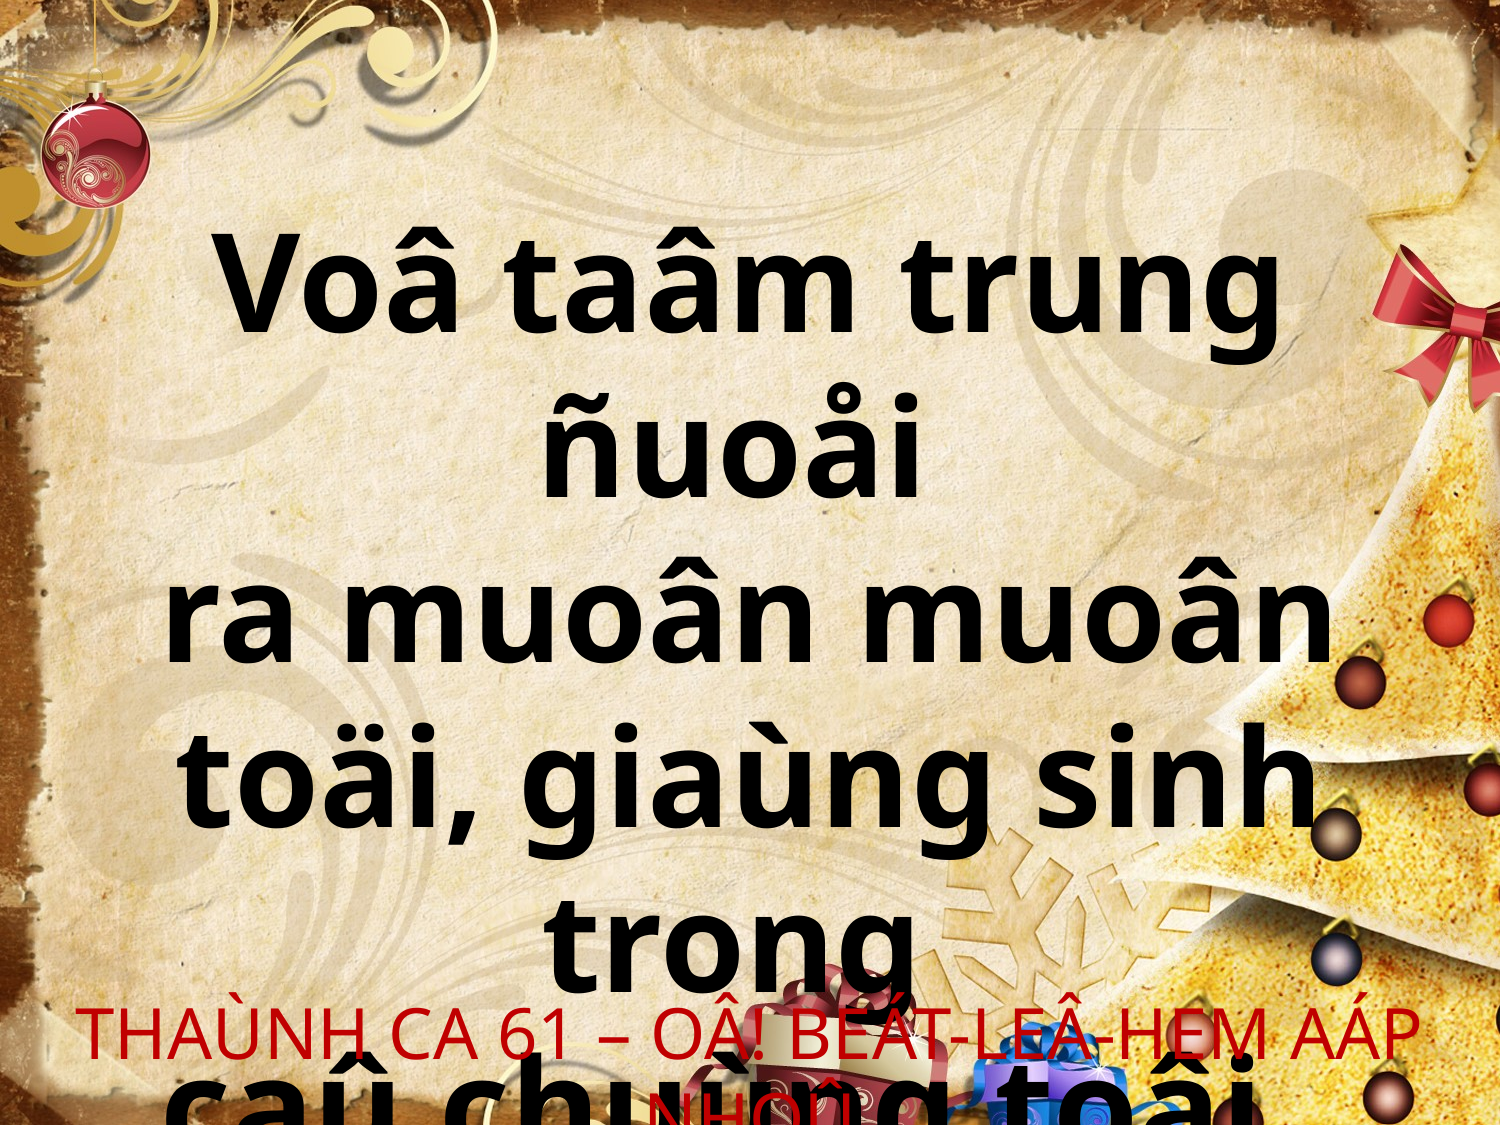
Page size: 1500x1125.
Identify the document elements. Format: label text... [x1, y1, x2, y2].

text_box Voâ taâm trung ñuoåi ra muoân muoân toäi, giaùng sinh trong caû chuùng toâi. [0, 187, 1500, 981]
picture [0, 0, 1500, 187]
text_box THAÙNH CA 61 – OÂ! BEÁT-LEÂ-HEM AÁP NHOÛ [0, 981, 1500, 1125]
